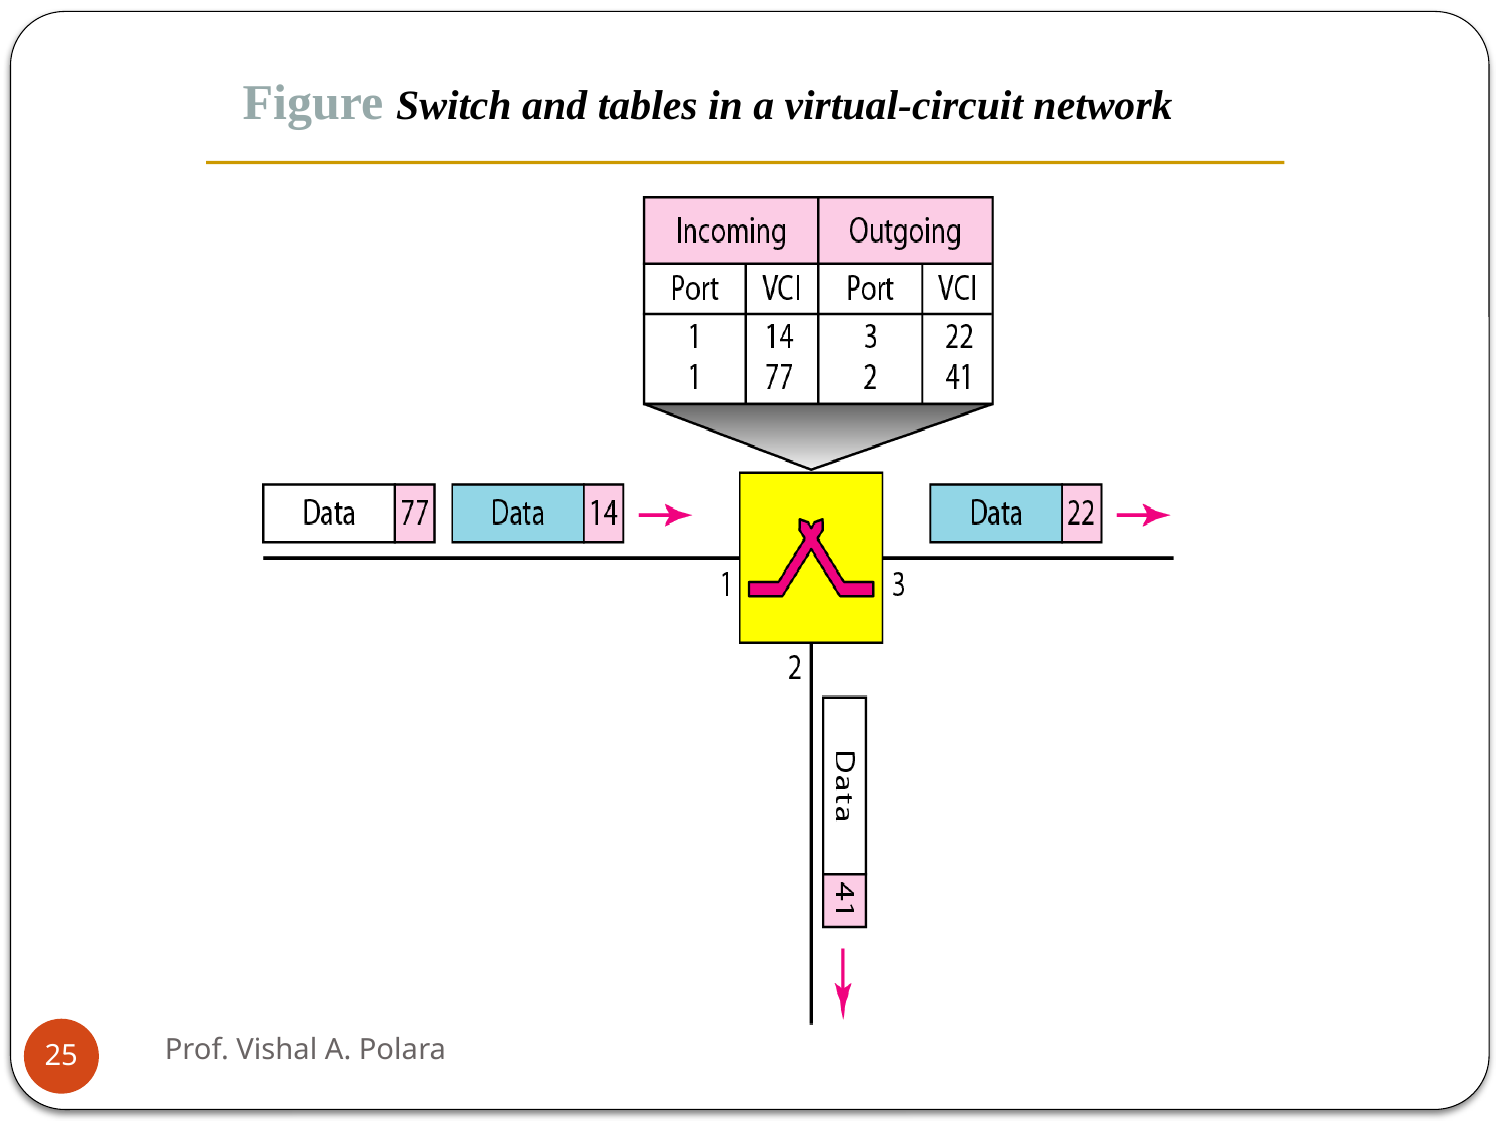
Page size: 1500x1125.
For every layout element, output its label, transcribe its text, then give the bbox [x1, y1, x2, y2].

footer Prof. Vishal A. Polara [150, 1012, 800, 1088]
slide_number 25 [23, 1018, 99, 1094]
picture [262, 196, 1174, 1026]
text_box Figure Switch and tables in a virtual-circuit network [227, 62, 1189, 138]
